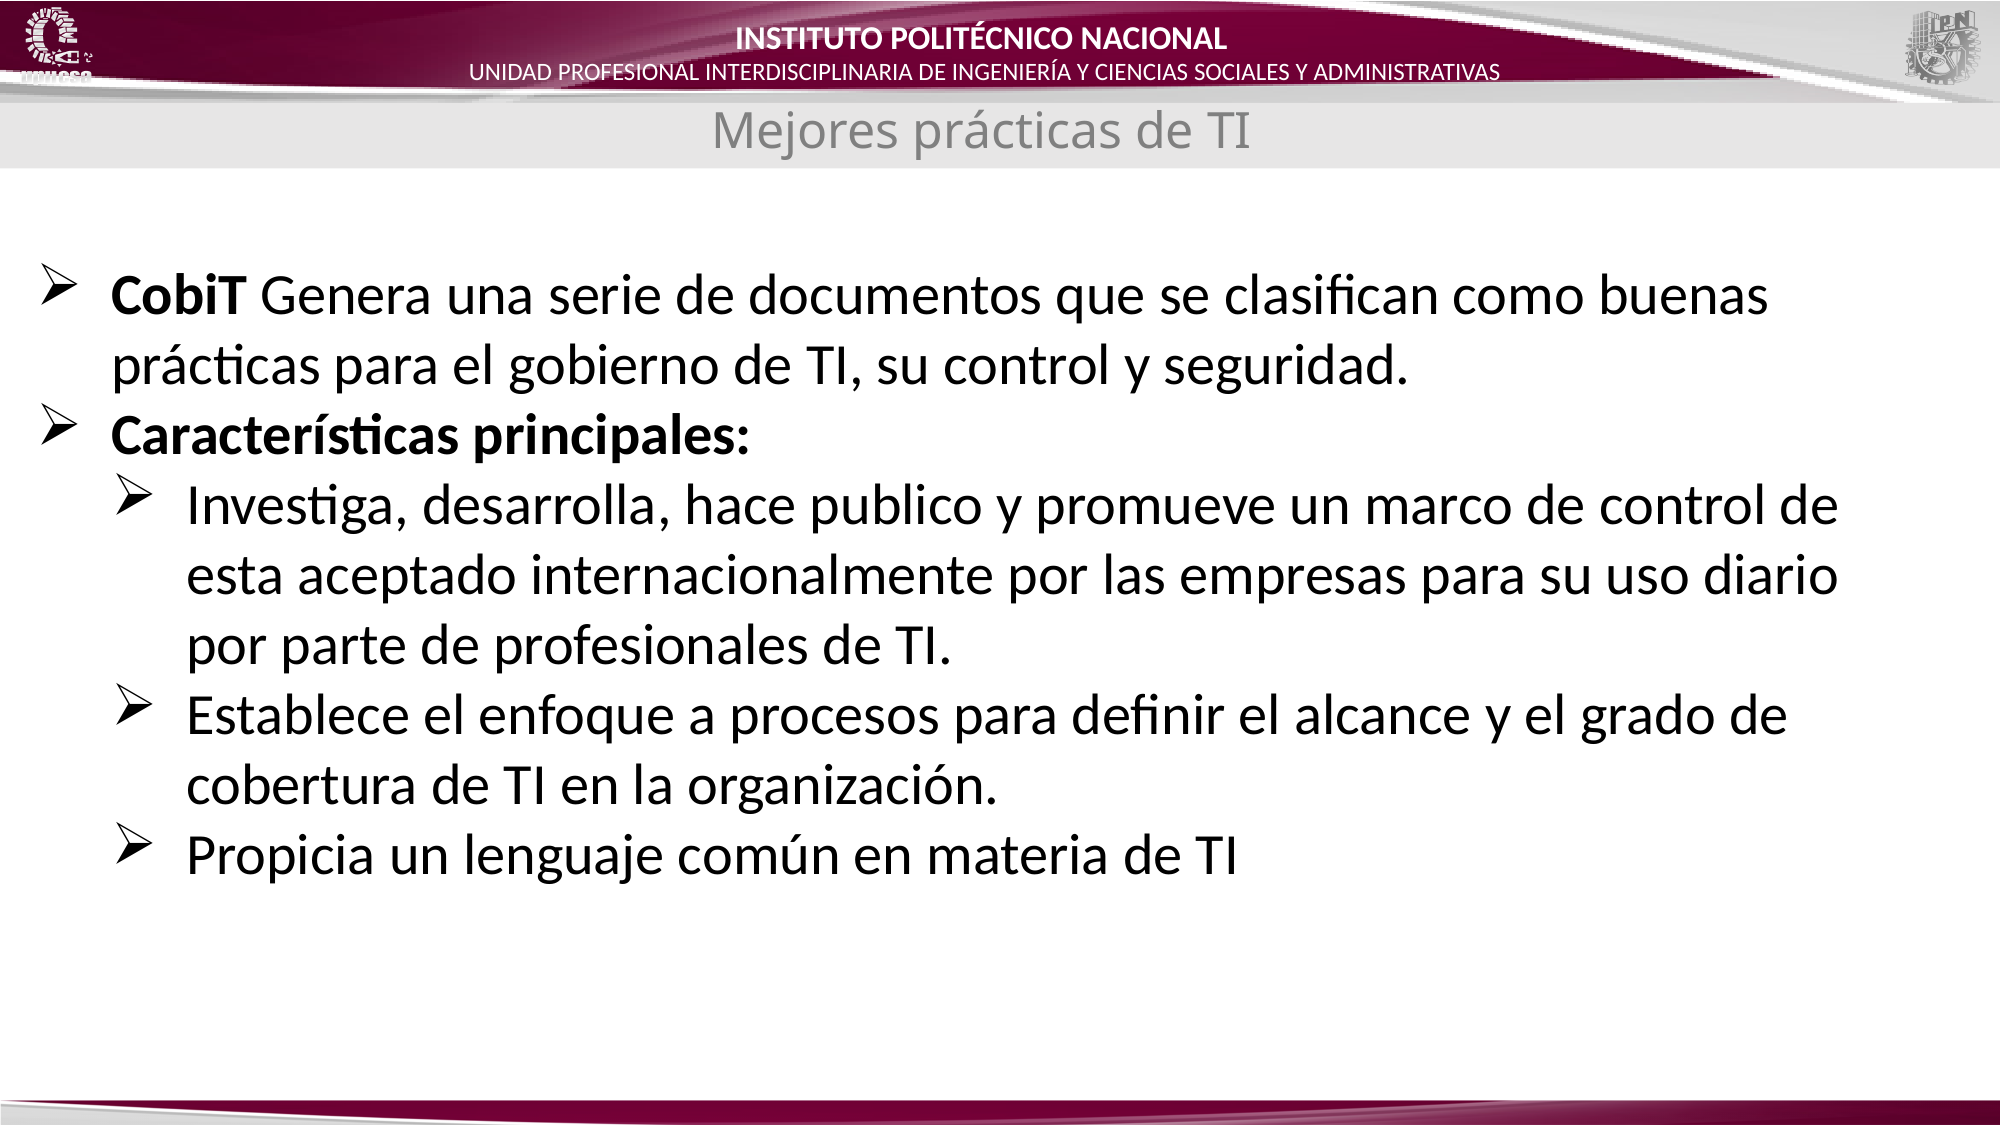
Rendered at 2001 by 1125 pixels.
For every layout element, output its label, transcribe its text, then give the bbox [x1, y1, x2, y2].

picture [0, 1099, 2000, 1125]
text_box Mejores prácticas de TI [472, 103, 1491, 166]
text_box [0, 103, 2000, 169]
picture [0, 1, 2000, 103]
text_box CobiT Genera una serie de documentos que se clasifican como buenas prácticas para el gobierno de TI, su control y seguridad. Características principales: Investiga, desarrolla, hace publico y promueve un marco de control de esta aceptado internacionalmente por las empresas para su uso diario por parte de profesionales de TI. Establece el enfoque a procesos para definir el alcance y el grado de cobertura de TI en la organización. Propicia un lenguaje común en materia de TI [21, 248, 1906, 894]
